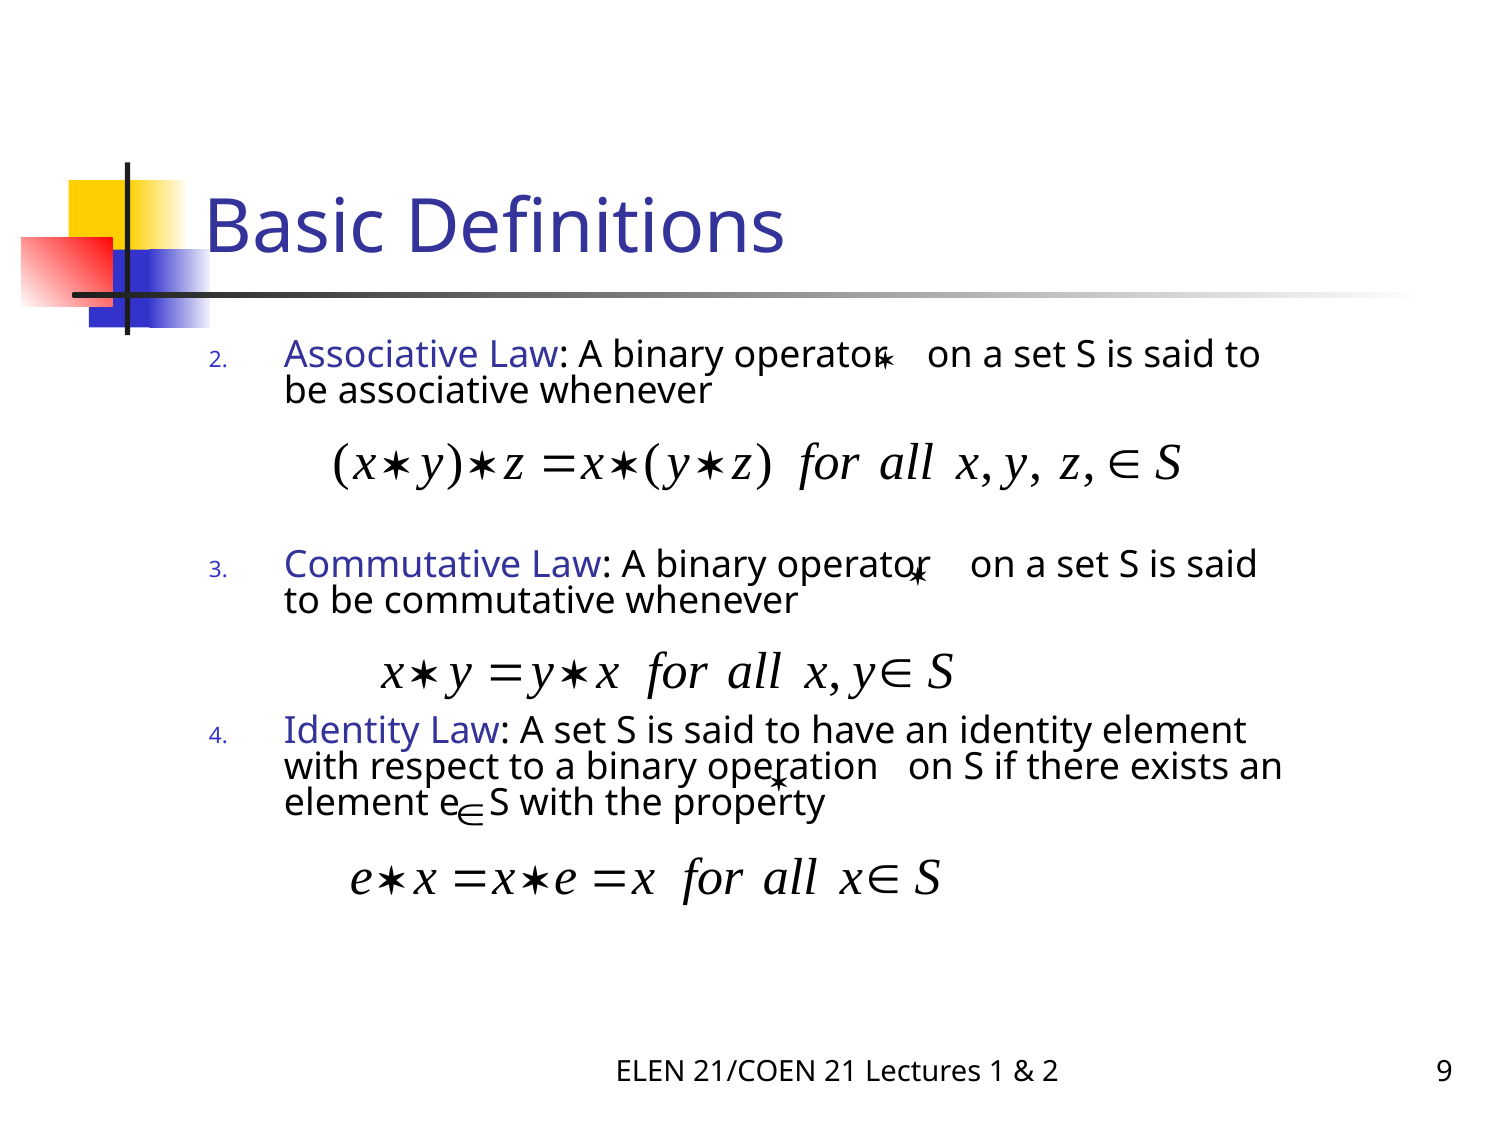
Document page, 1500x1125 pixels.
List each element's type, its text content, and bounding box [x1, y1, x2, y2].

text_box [906, 559, 932, 591]
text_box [453, 800, 499, 844]
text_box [370, 640, 970, 711]
footer ELEN 21/COEN 21 Lectures 1 & 2 [599, 1023, 1076, 1100]
title Basic Definitions [188, 34, 1468, 276]
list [324, 431, 1197, 502]
slide_number 9 [1154, 1023, 1468, 1100]
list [873, 344, 899, 376]
list Associative Law: A binary operator on a set S is said to be associative whenever Commutative Law: A binary operator on a set S is said to be commutative whenever Identity Law: A set S is said to have an identity element with respect to a binary operation on S if there exists an element e S with the property [193, 330, 1318, 1007]
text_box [342, 846, 954, 917]
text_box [767, 766, 793, 798]
